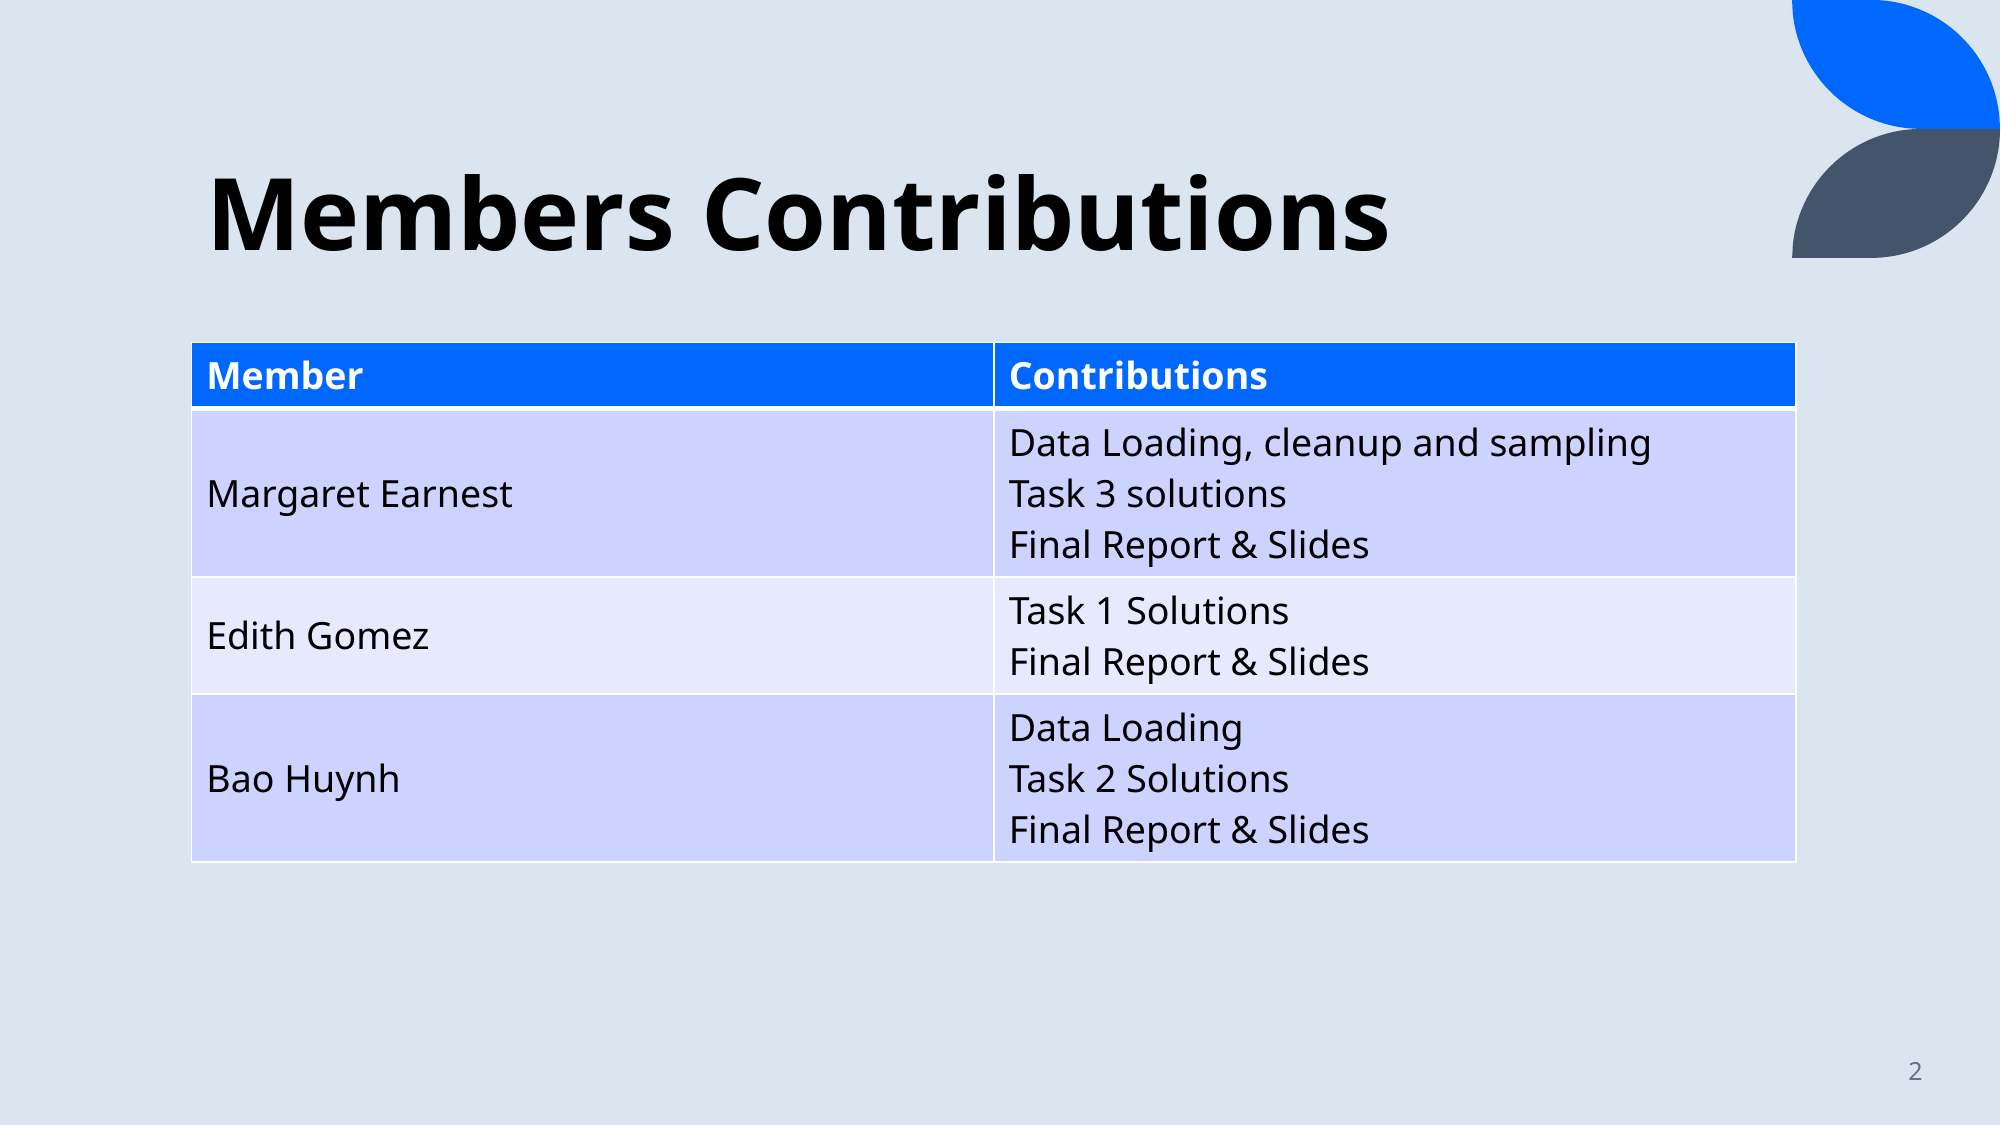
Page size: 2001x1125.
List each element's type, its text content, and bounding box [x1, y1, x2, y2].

table_cell Data Loading, cleanup and sampling Task 3 solutions Final Report & Slides [995, 411, 1795, 576]
table_cell Bao Huynh [192, 695, 993, 861]
table_header Member [192, 343, 993, 406]
table_cell Margaret Earnest [192, 411, 993, 576]
table_cell Task 1 Solutions Final Report & Slides [995, 578, 1795, 693]
table_cell Data Loading Task 2 Solutions Final Report & Slides [995, 695, 1795, 861]
table_header Contributions [995, 343, 1795, 406]
slide_number 2 [1665, 1042, 1938, 1103]
table_cell Edith Gomez [192, 578, 993, 693]
title Members Contributions [191, 62, 1796, 280]
